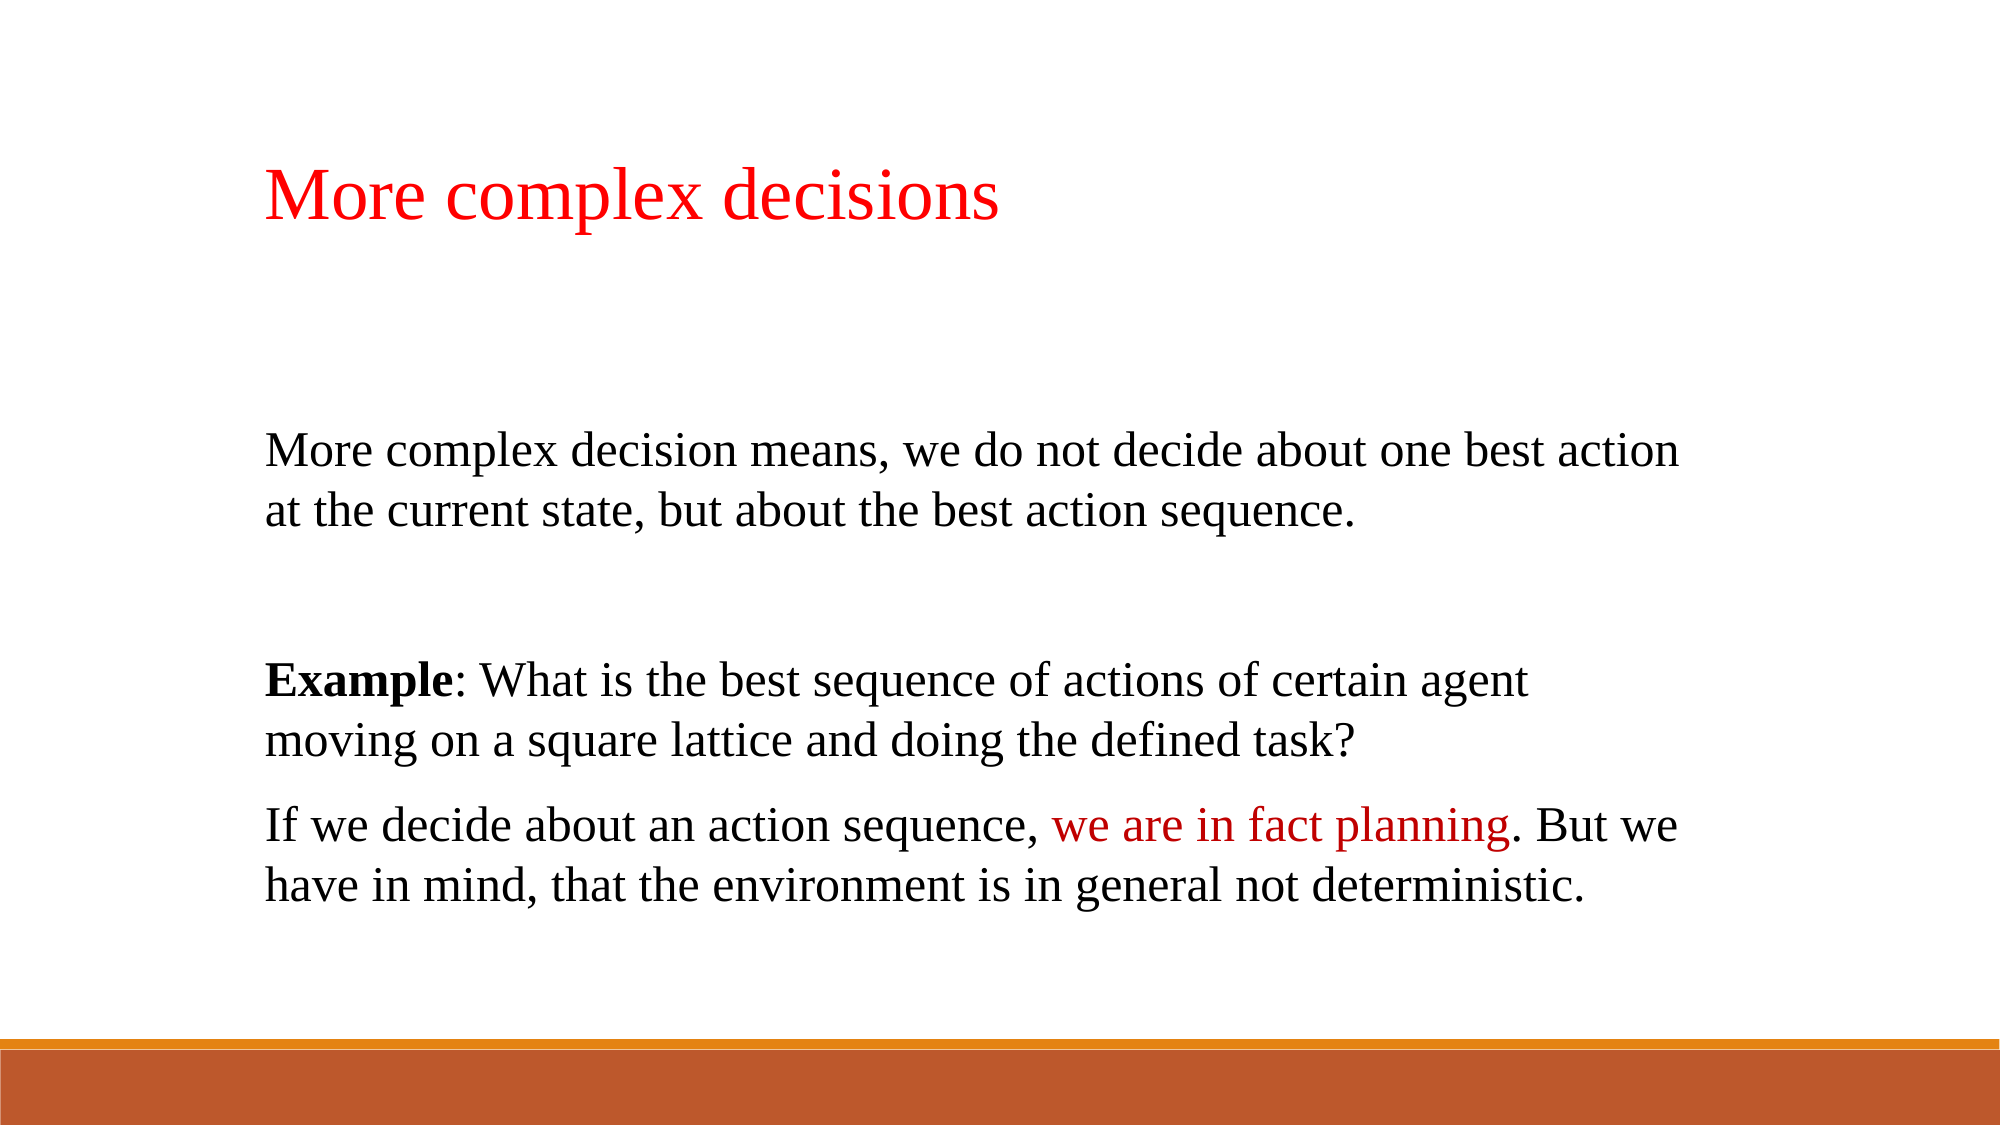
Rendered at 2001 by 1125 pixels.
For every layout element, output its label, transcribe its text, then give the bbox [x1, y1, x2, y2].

text_box More complex decisions [249, 137, 1296, 242]
text_box More complex decision means, we do not decide about one best action at the current state, but about the best action sequence. Example: What is the best sequence of actions of certain agent moving on a square lattice and doing the defined task? If we decide about an action sequence, we are in fact planning. But we have in mind, that the environment is in general not deterministic. [249, 408, 1709, 919]
